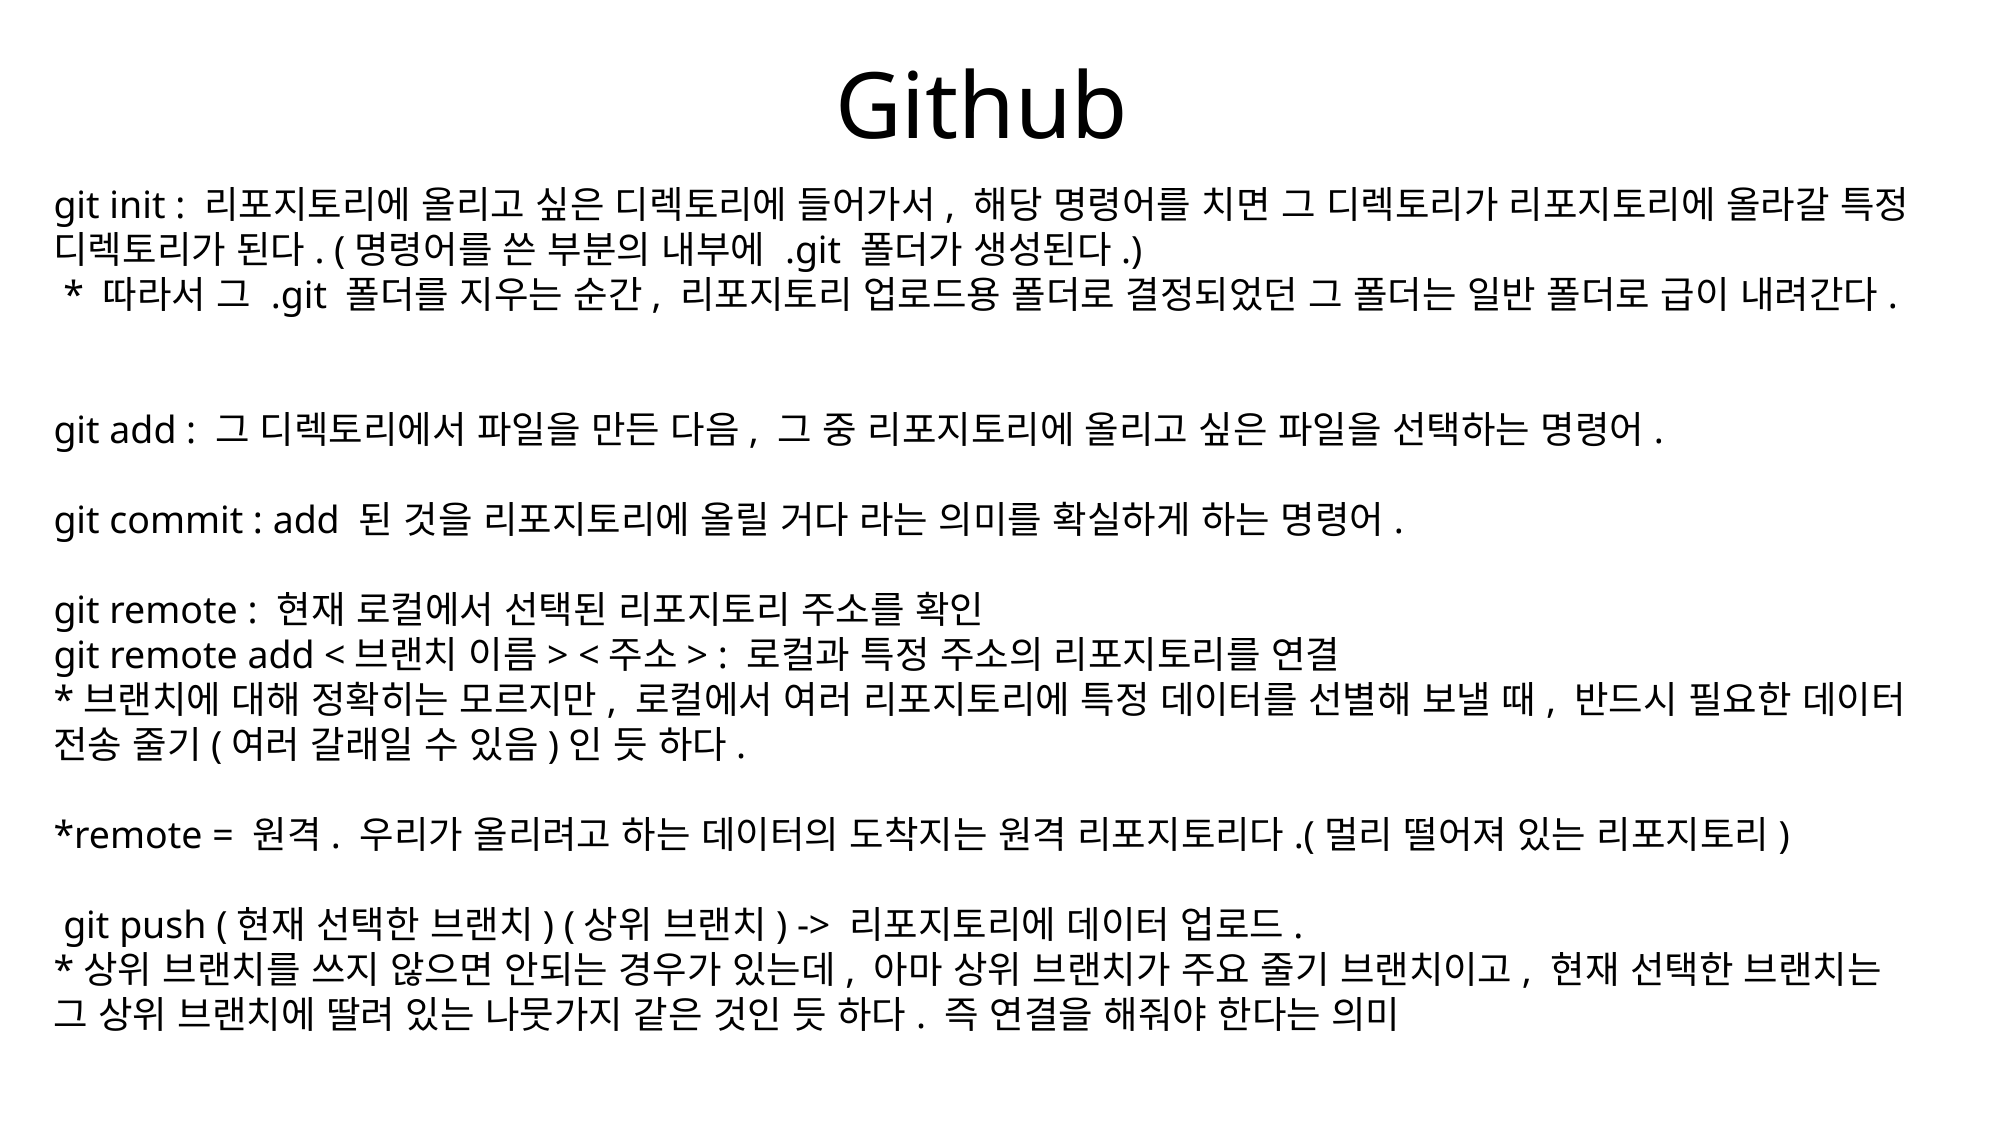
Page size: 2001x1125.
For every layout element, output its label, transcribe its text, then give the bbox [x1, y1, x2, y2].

text_box git init : 리포지토리에 올리고 싶은 디렉토리에 들어가서, 해당 명령어를 치면 그 디렉토리가 리포지토리에 올라갈 특정 디렉토리가 된다. (명령어를 쓴 부분의 내부에 .git 폴더가 생성된다.) * 따라서 그 .git 폴더를 지우는 순간, 리포지토리 업로드용 폴더로 결정되었던 그 폴더는 일반 폴더로 급이 내려간다. git add : 그 디렉토리에서 파일을 만든 다음, 그 중 리포지토리에 올리고 싶은 파일을 선택하는 명령어. git commit : add 된 것을 리포지토리에 올릴 거다 라는 의미를 확실하게 하는 명령어. git remote : 현재 로컬에서 선택된 리포지토리 주소를 확인 git remote add <브랜치 이름> <주소> : 로컬과 특정 주소의 리포지토리를 연결 *브랜치에 대해 정확히는 모르지만, 로컬에서 여러 리포지토리에 특정 데이터를 선별해 보낼 때, 반드시 필요한 데이터 전송 줄기(여러 갈래일 수 있음)인 듯 하다. *remote = 원격. 우리가 올리려고 하는 데이터의 도착지는 원격 리포지토리다.(멀리 떨어져 있는 리포지토리) git push (현재 선택한 브랜치) (상위 브랜치) -> 리포지토리에 데이터 업로드. *상위 브랜치를 쓰지 않으면 안되는 경우가 있는데, 아마 상위 브랜치가 주요 줄기 브랜치이고, 현재 선택한 브랜치는 그 상위 브랜치에 딸려 있는 나뭇가지 같은 것인 듯 하다. 즉 연결을 해줘야 한다는 의미 [38, 173, 1925, 1125]
title Github [119, 0, 1845, 173]
